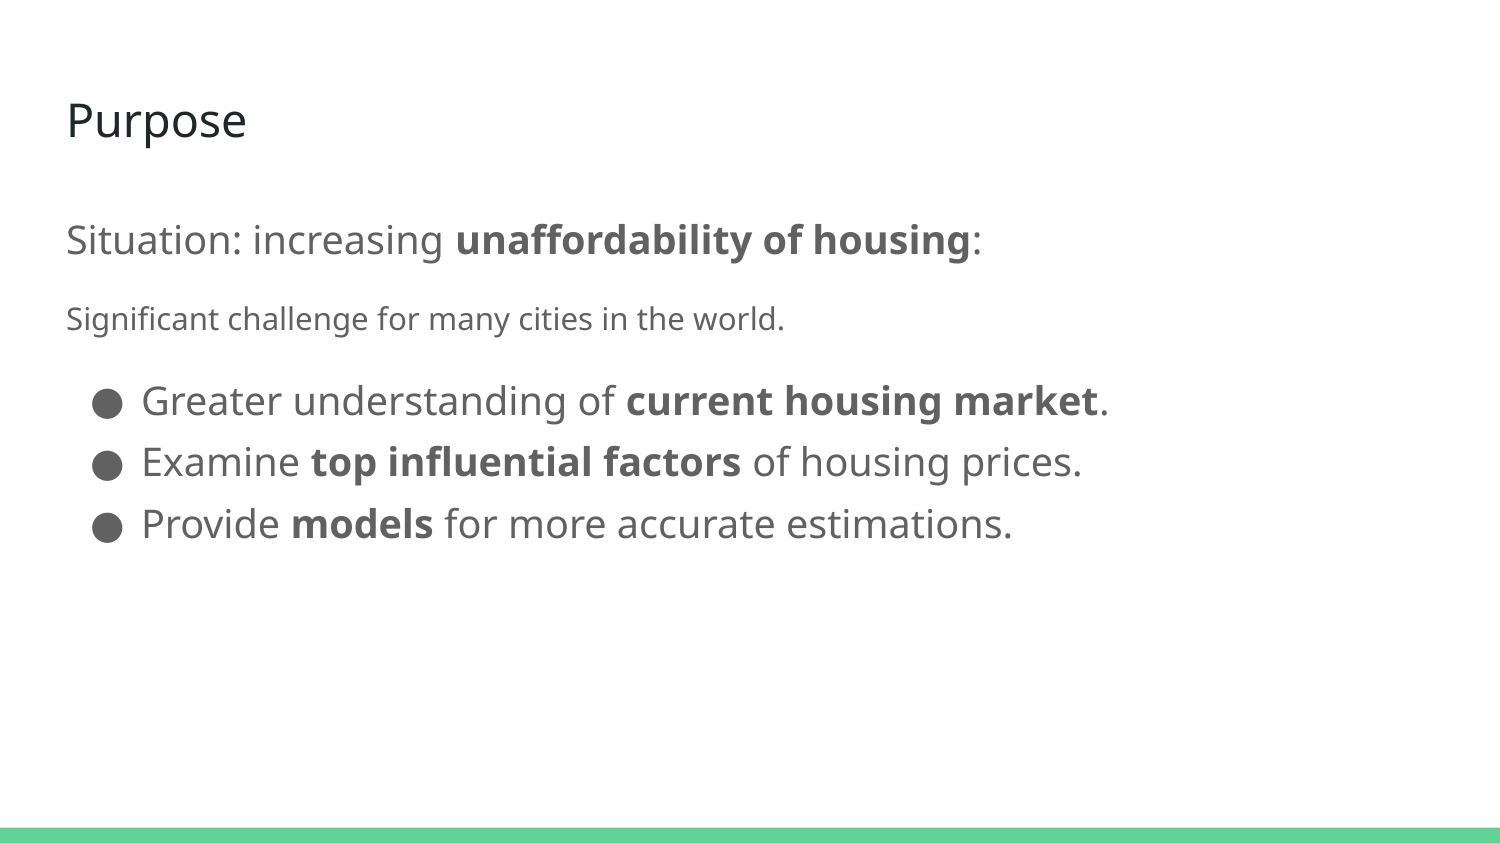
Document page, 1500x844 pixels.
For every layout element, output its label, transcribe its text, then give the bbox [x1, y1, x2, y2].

title Purpose [51, 72, 1449, 167]
list Situation: increasing unaffordability of housing: Significant challenge for many cities in the world. Greater understanding of current housing market. Examine top influential factors of housing prices. Provide models for more accurate estimations. [51, 189, 1449, 750]
